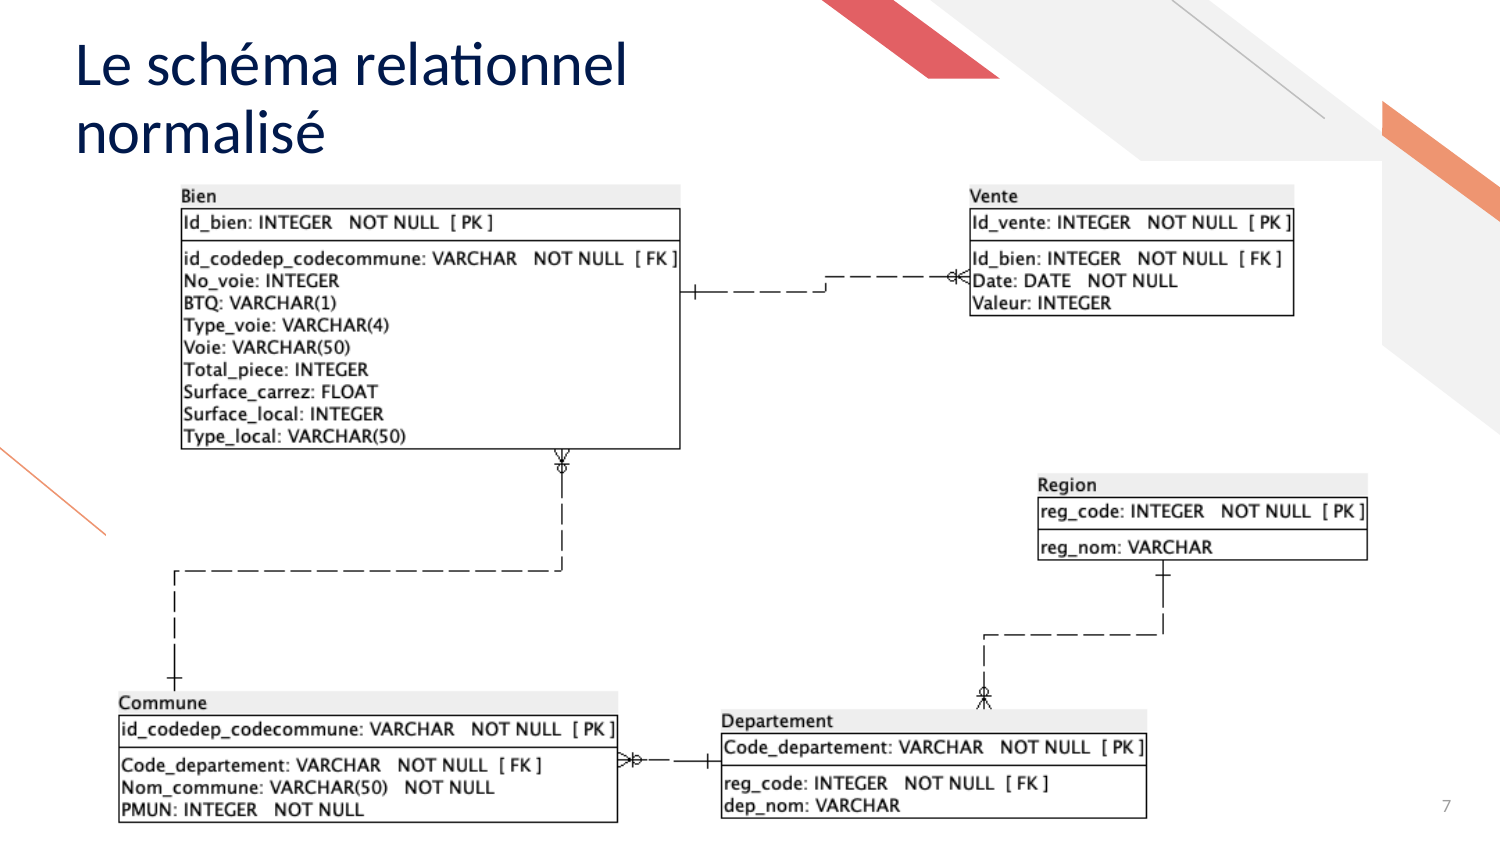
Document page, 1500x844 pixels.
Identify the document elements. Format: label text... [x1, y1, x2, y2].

title Le schéma relationnel normalisé [63, 25, 834, 167]
slide_number 7 [1387, 782, 1463, 827]
picture [105, 160, 1382, 844]
